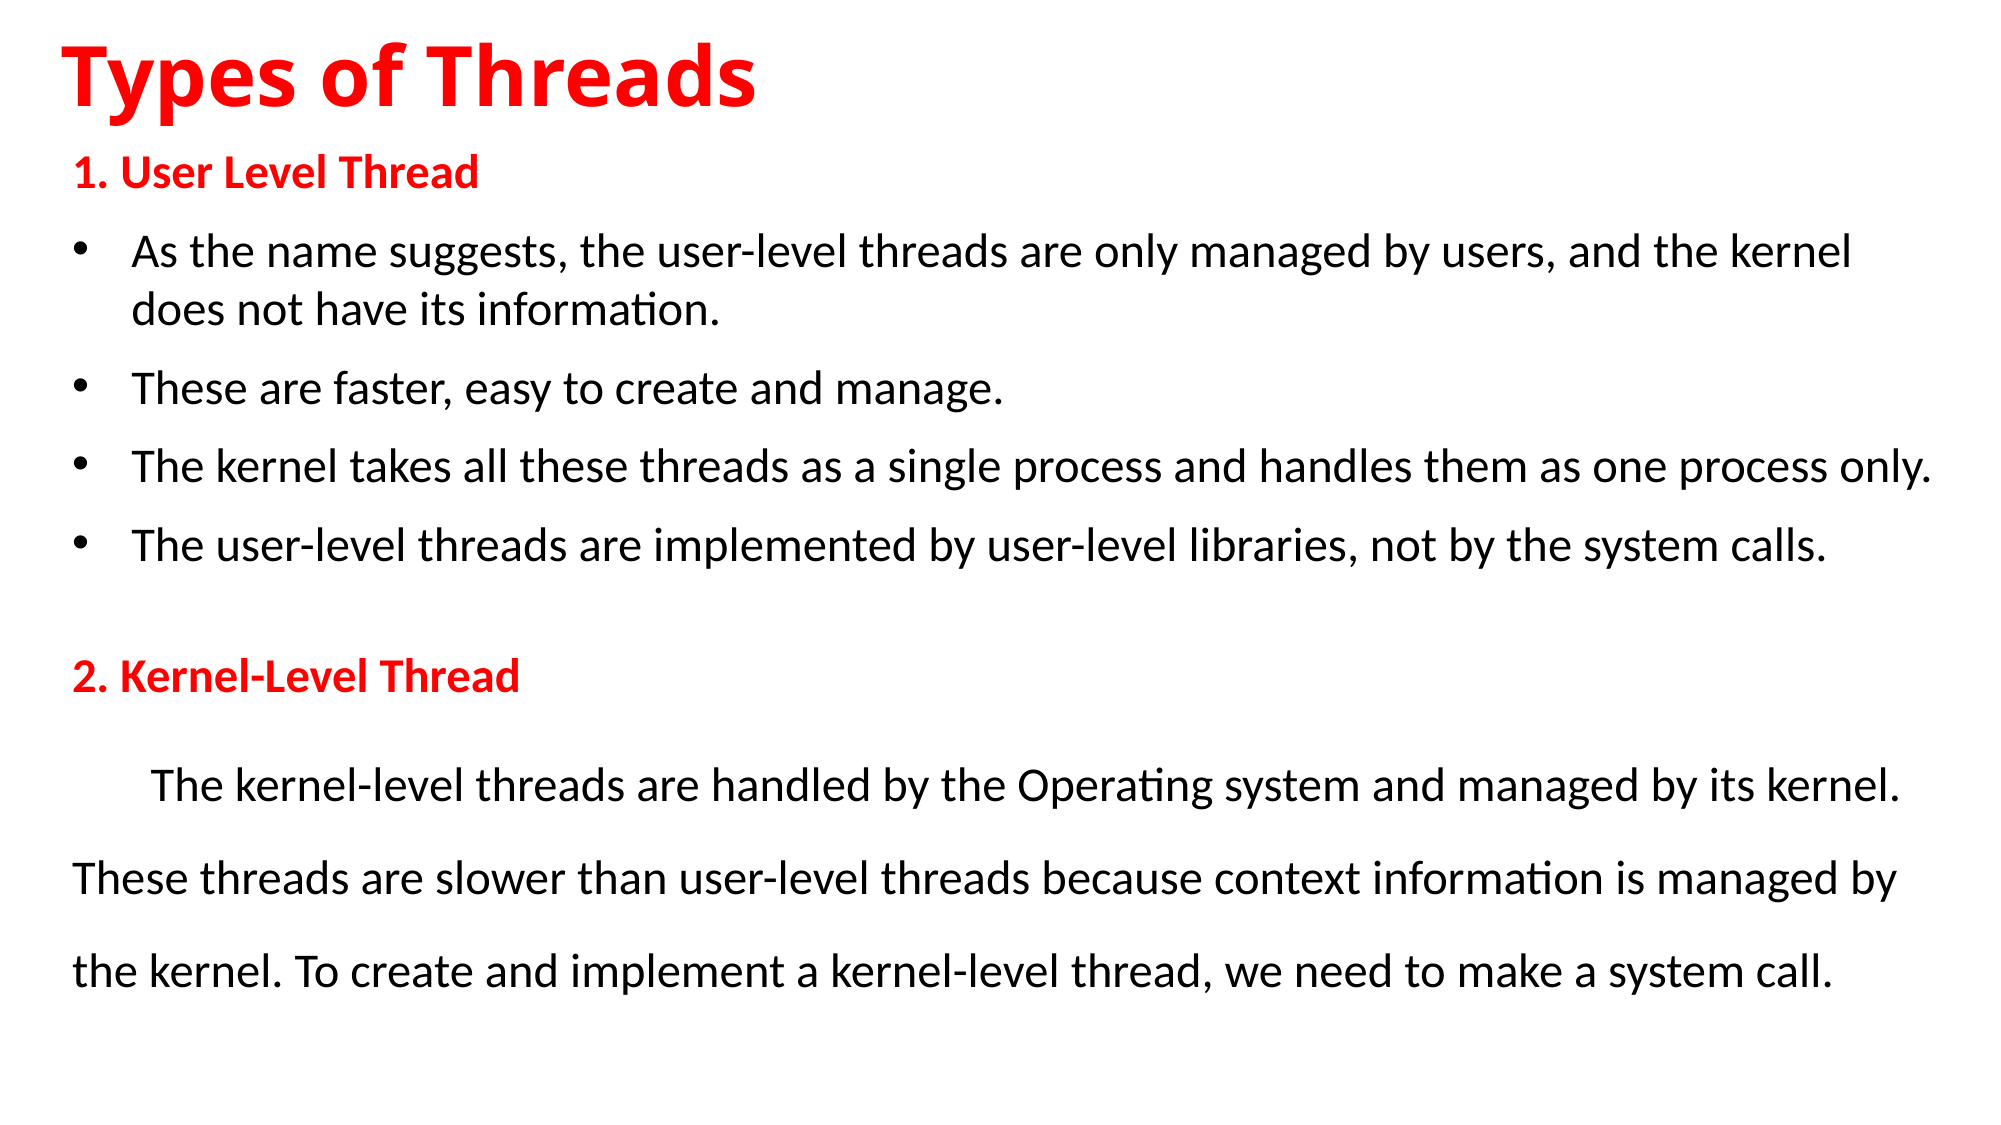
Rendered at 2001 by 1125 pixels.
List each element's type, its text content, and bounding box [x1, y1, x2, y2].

list 1. User Level Thread As the name suggests, the user-level threads are only managed by users, and the kernel does not have its information. These are faster, easy to create and manage. The kernel takes all these threads as a single process and handles them as one process only. The user-level threads are implemented by user-level libraries, not by the system calls. 2. Kernel-Level Thread The kernel-level threads are handled by the Operating system and managed by its kernel. These threads are slower than user-level threads because context information is managed by the kernel. To create and implement a kernel-level thread, we need to make a system call. [57, 139, 1963, 1065]
title Types of Threads [45, 26, 1771, 132]
